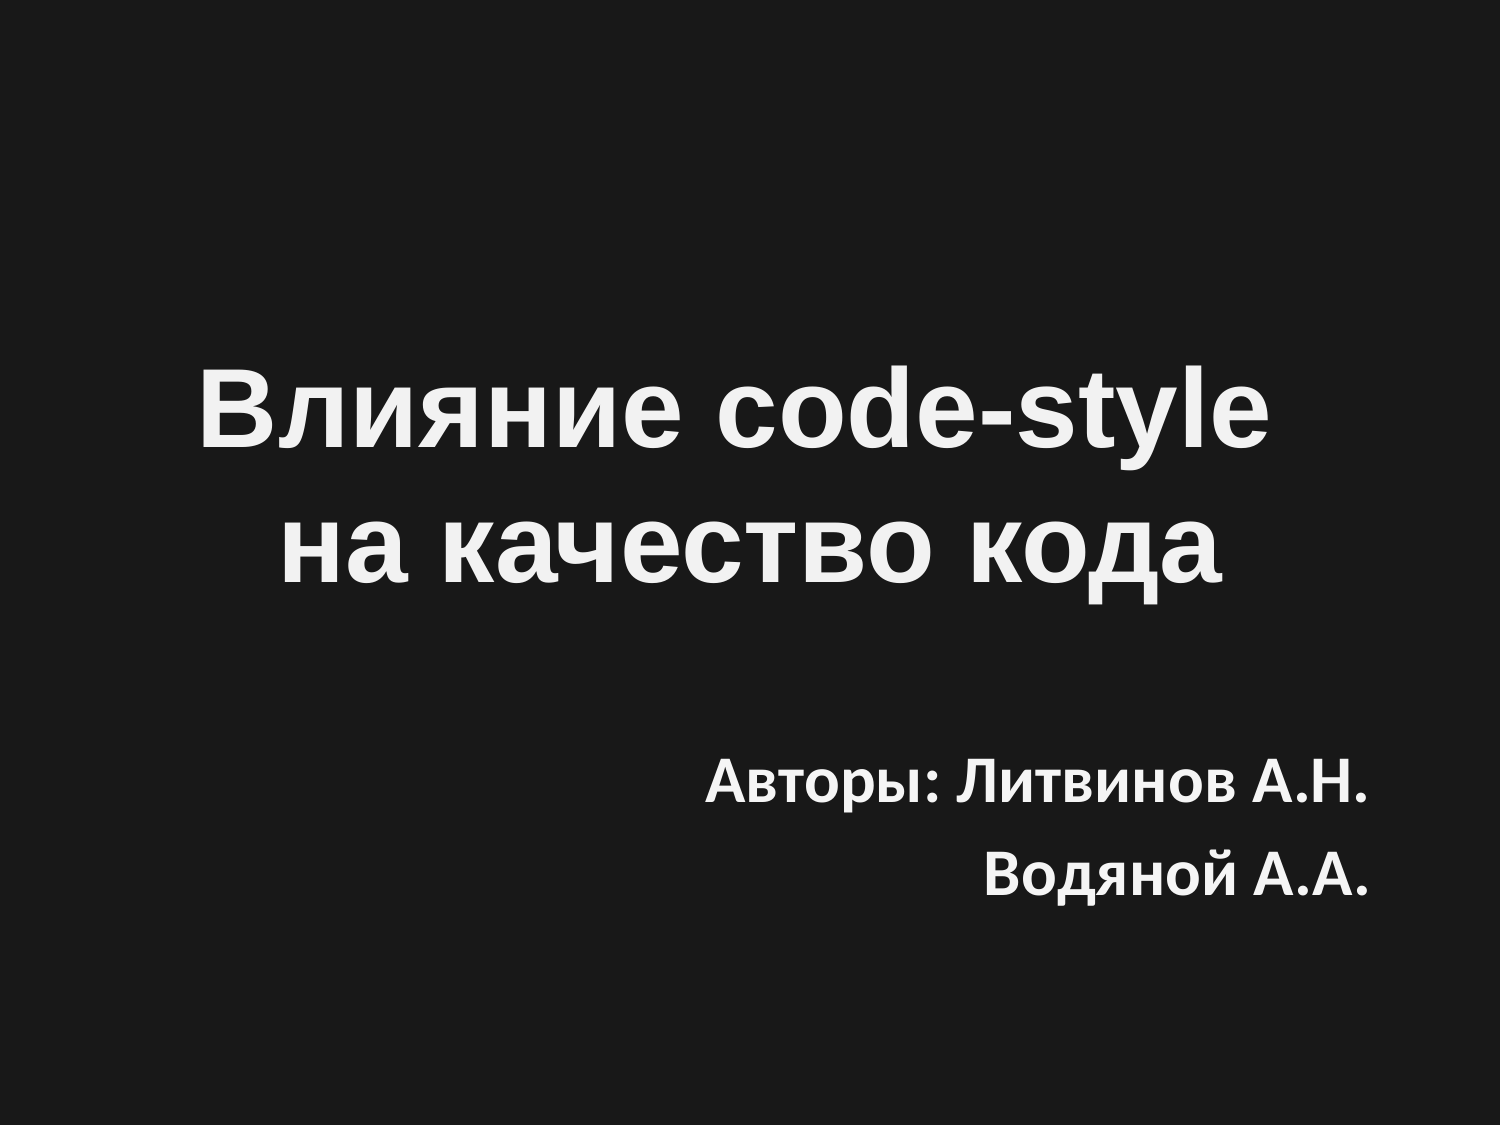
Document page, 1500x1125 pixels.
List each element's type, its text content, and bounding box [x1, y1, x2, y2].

title Влияние codе-style на качество кода [112, 349, 1388, 591]
subtitle Авторы: Литвинов А.Н. Водяной А.А. [336, 727, 1387, 1016]
